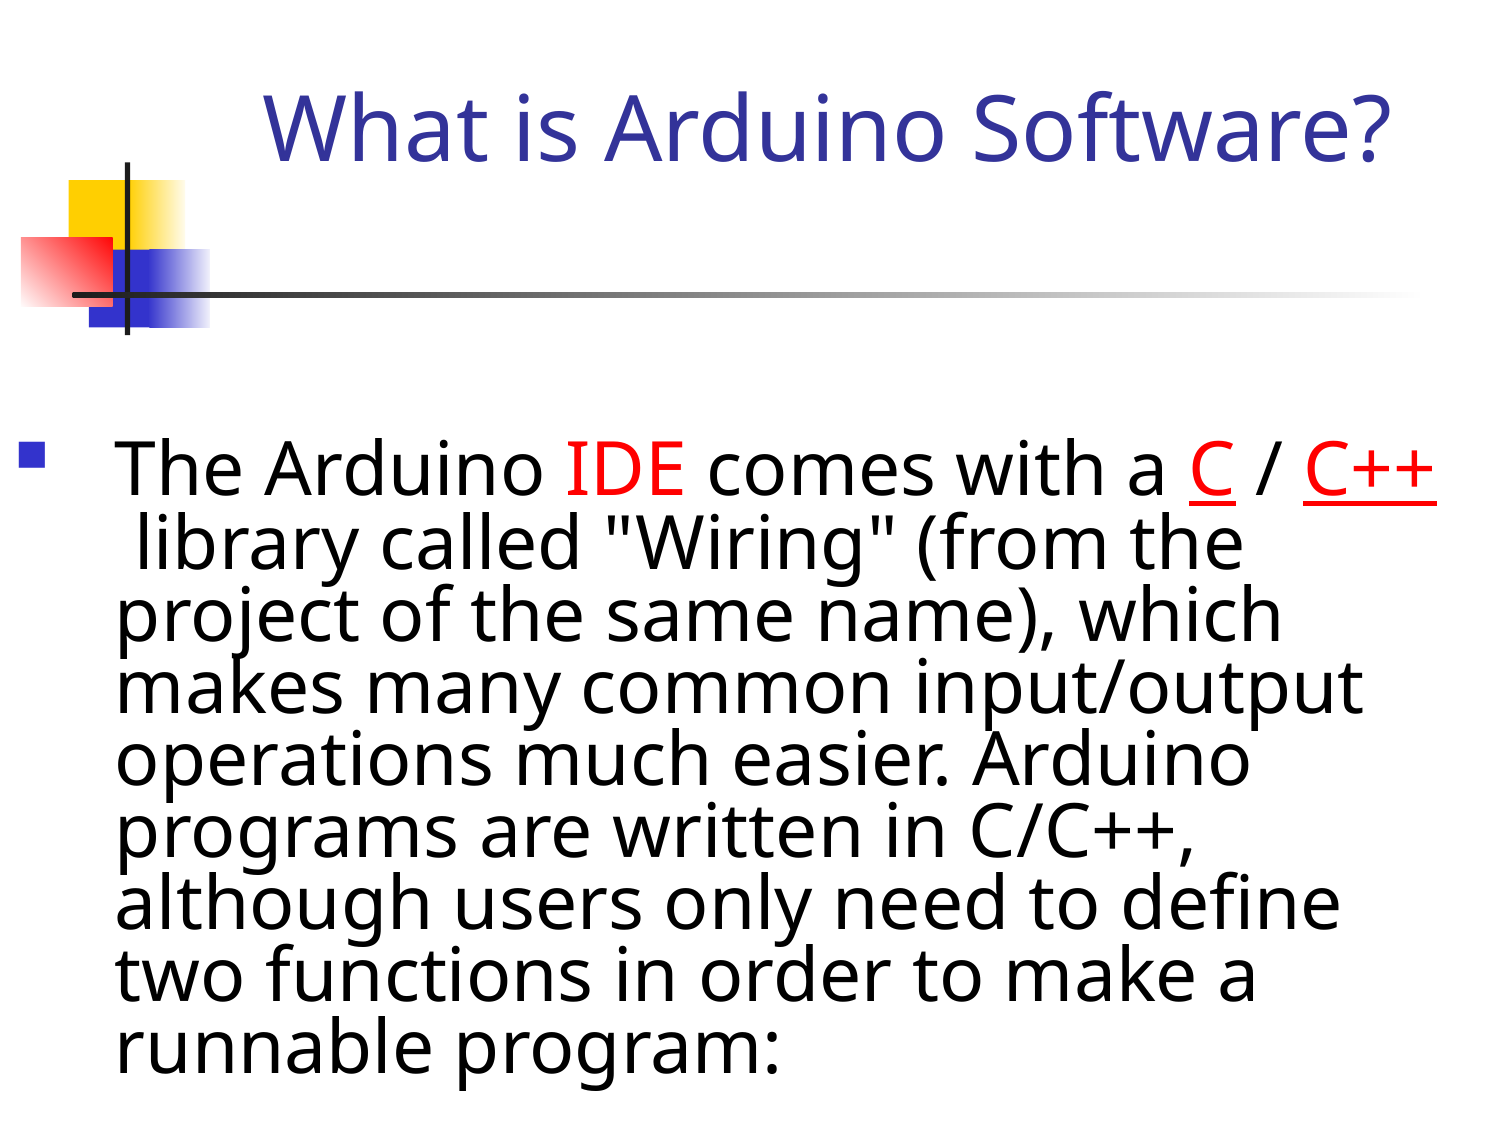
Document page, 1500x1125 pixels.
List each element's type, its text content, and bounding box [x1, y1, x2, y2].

title What is Arduino Software? [188, 35, 1468, 188]
list The Arduino IDE comes with a C / C++ library called "Wiring" (from the project of the same name), which makes many common input/output operations much easier. Arduino programs are written in C/C++, although users only need to define two functions in order to make a runnable program: [0, 337, 1469, 1075]
